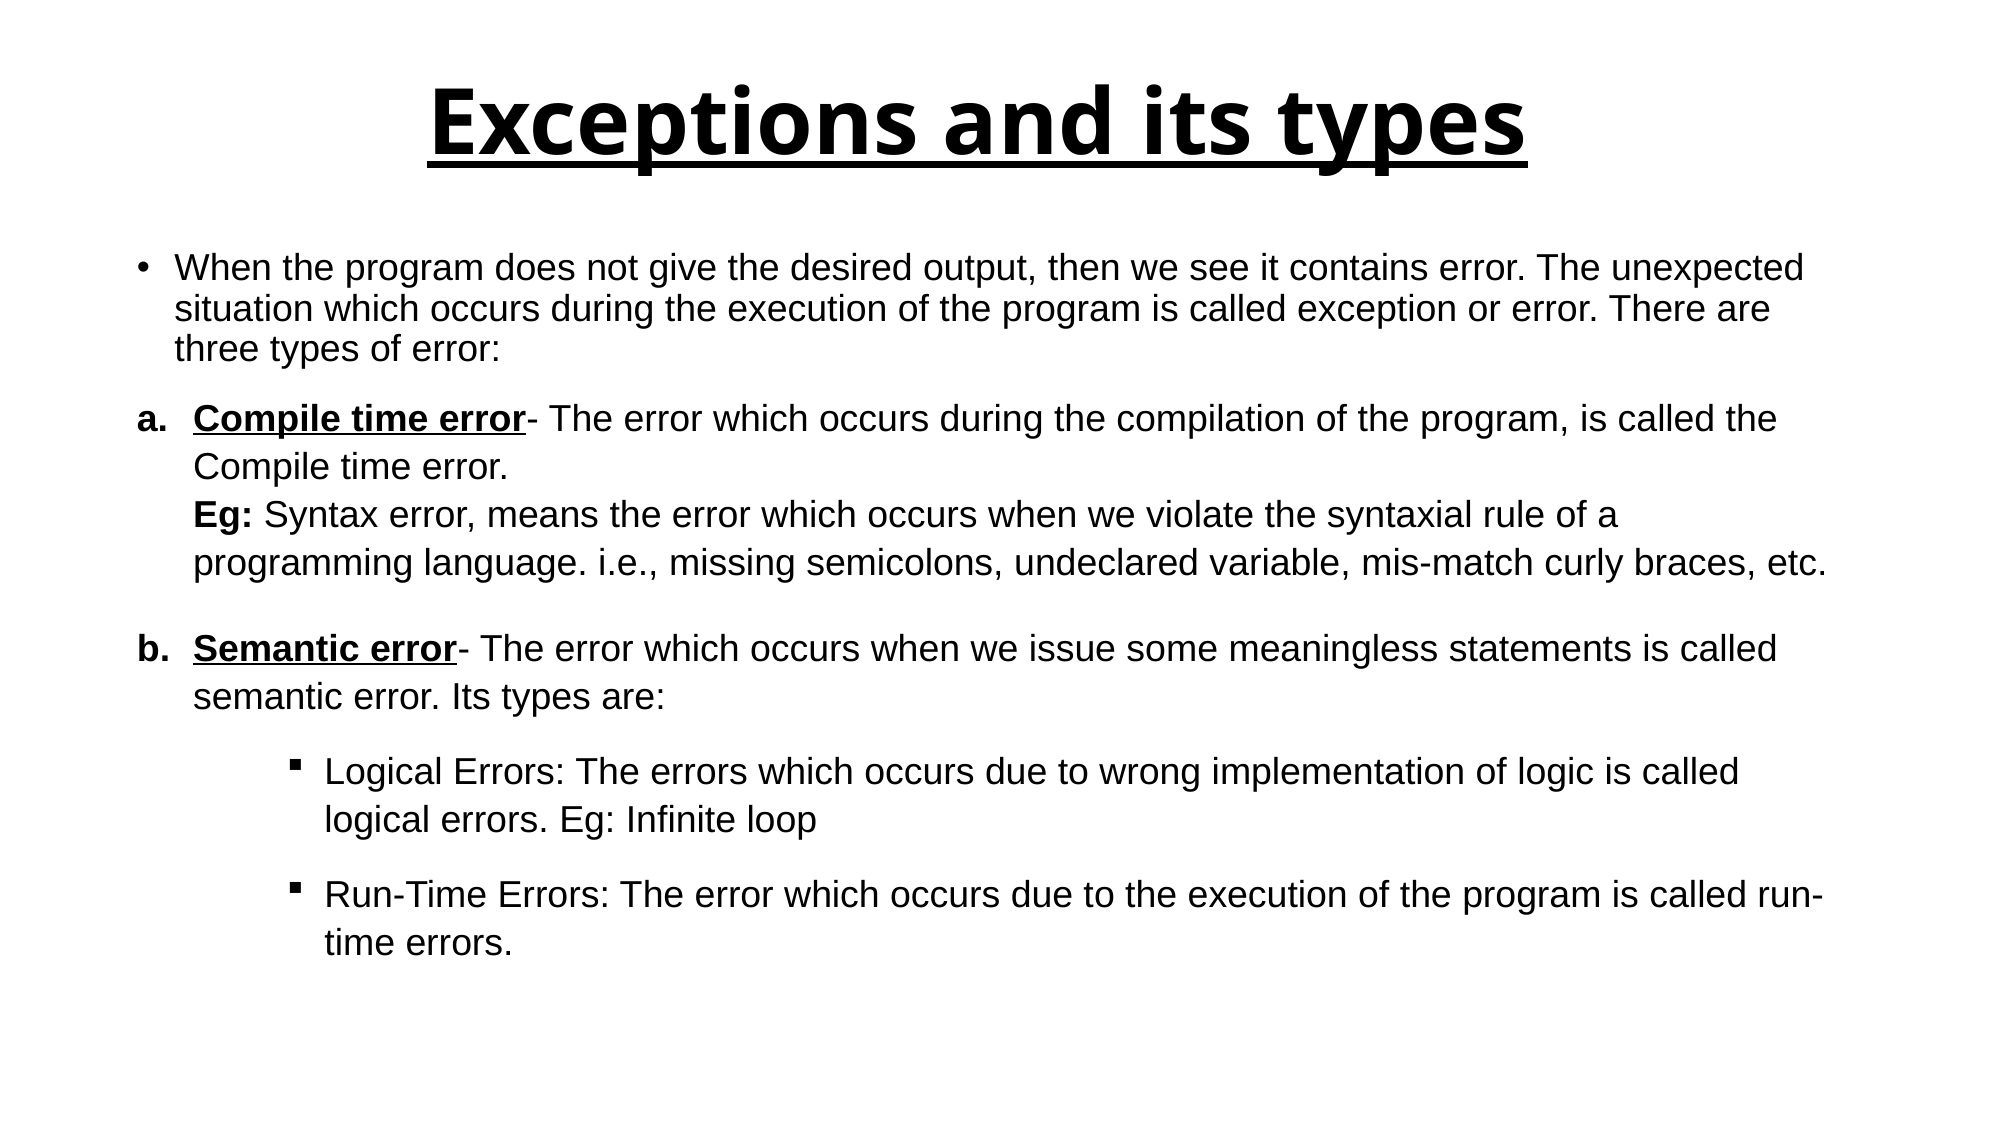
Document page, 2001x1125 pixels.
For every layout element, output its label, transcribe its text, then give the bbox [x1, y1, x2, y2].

title Exceptions and its types [137, 59, 1818, 189]
list When the program does not give the desired output, then we see it contains error. The unexpected situation which occurs during the execution of the program is called exception or error. There are three types of error: Compile time error- The error which occurs during the compilation of the program, is called the Compile time error. Eg: Syntax error, means the error which occurs when we violate the syntaxial rule of a programming language. i.e., missing semicolons, undeclared variable, mis-match curly braces, etc. Semantic error- The error which occurs when we issue some meaningless statements is called semantic error. Its types are: Logical Errors: The errors which occurs due to wrong implementation of logic is called logical errors. Eg: Infinite loop Run-Time Errors: The error which occurs due to the execution of the program is called run-time errors. [121, 240, 1863, 1014]
